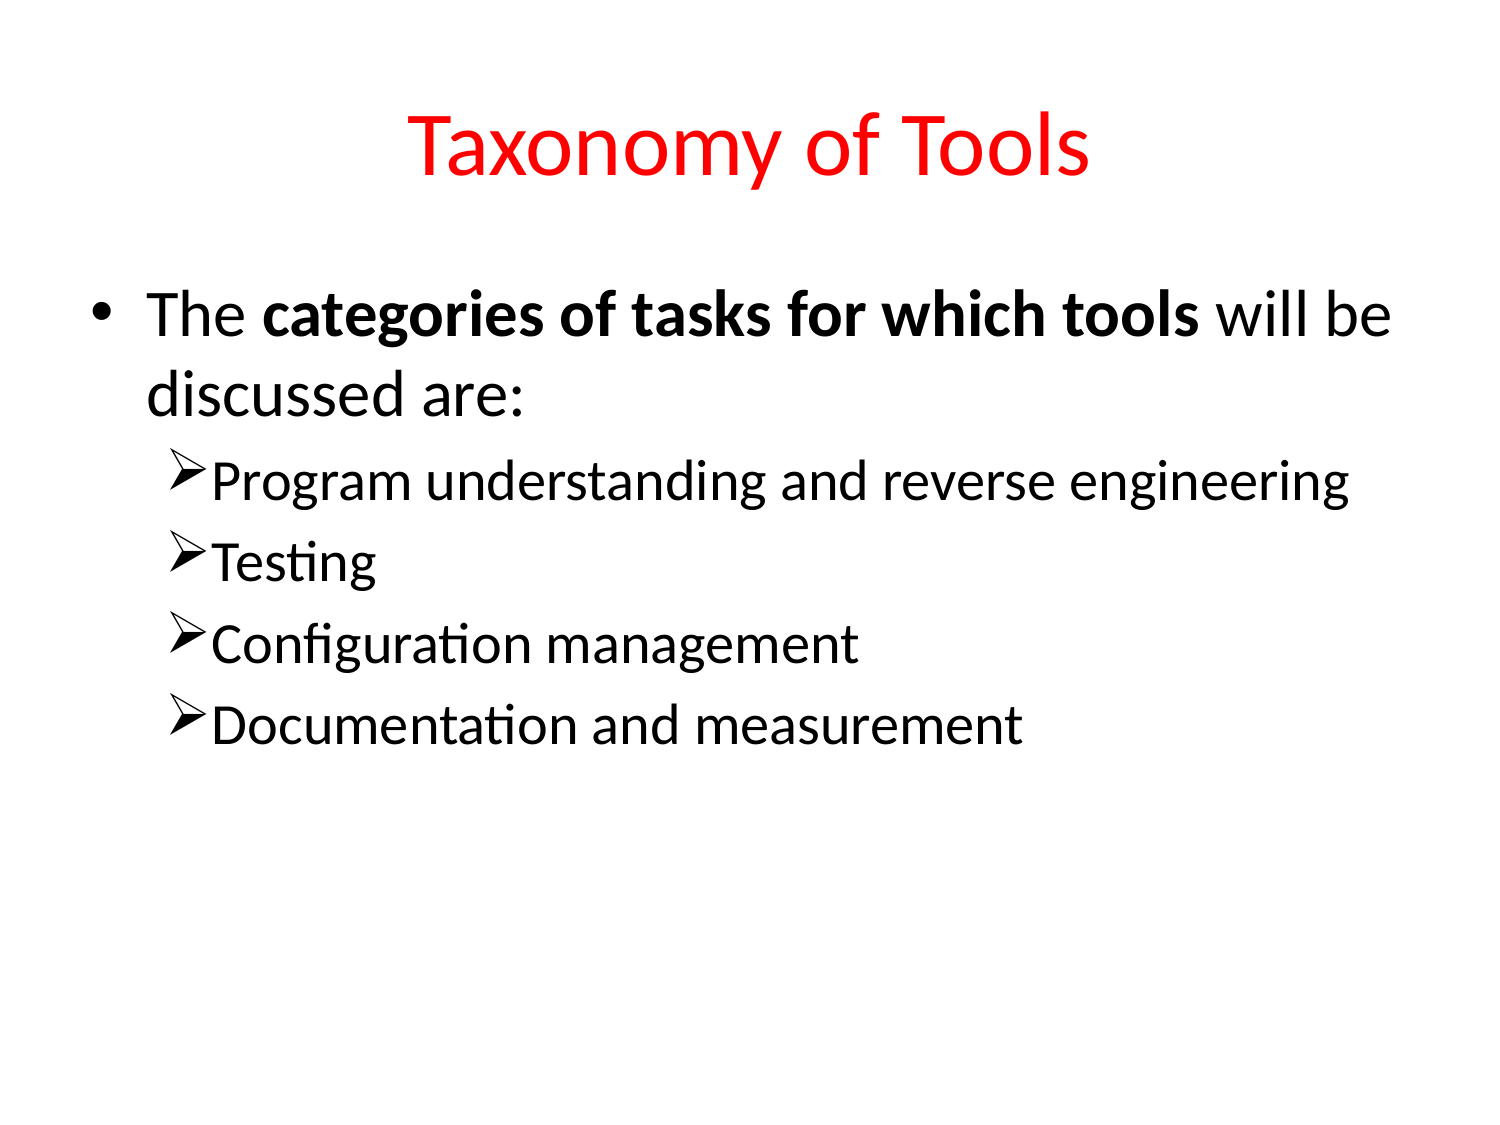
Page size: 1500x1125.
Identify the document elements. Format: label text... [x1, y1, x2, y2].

list The categories of tasks for which tools will be discussed are: Program understanding and reverse engineering Testing Configuration management Documentation and measurement [75, 262, 1425, 1005]
title Taxonomy of Tools [75, 45, 1425, 233]
